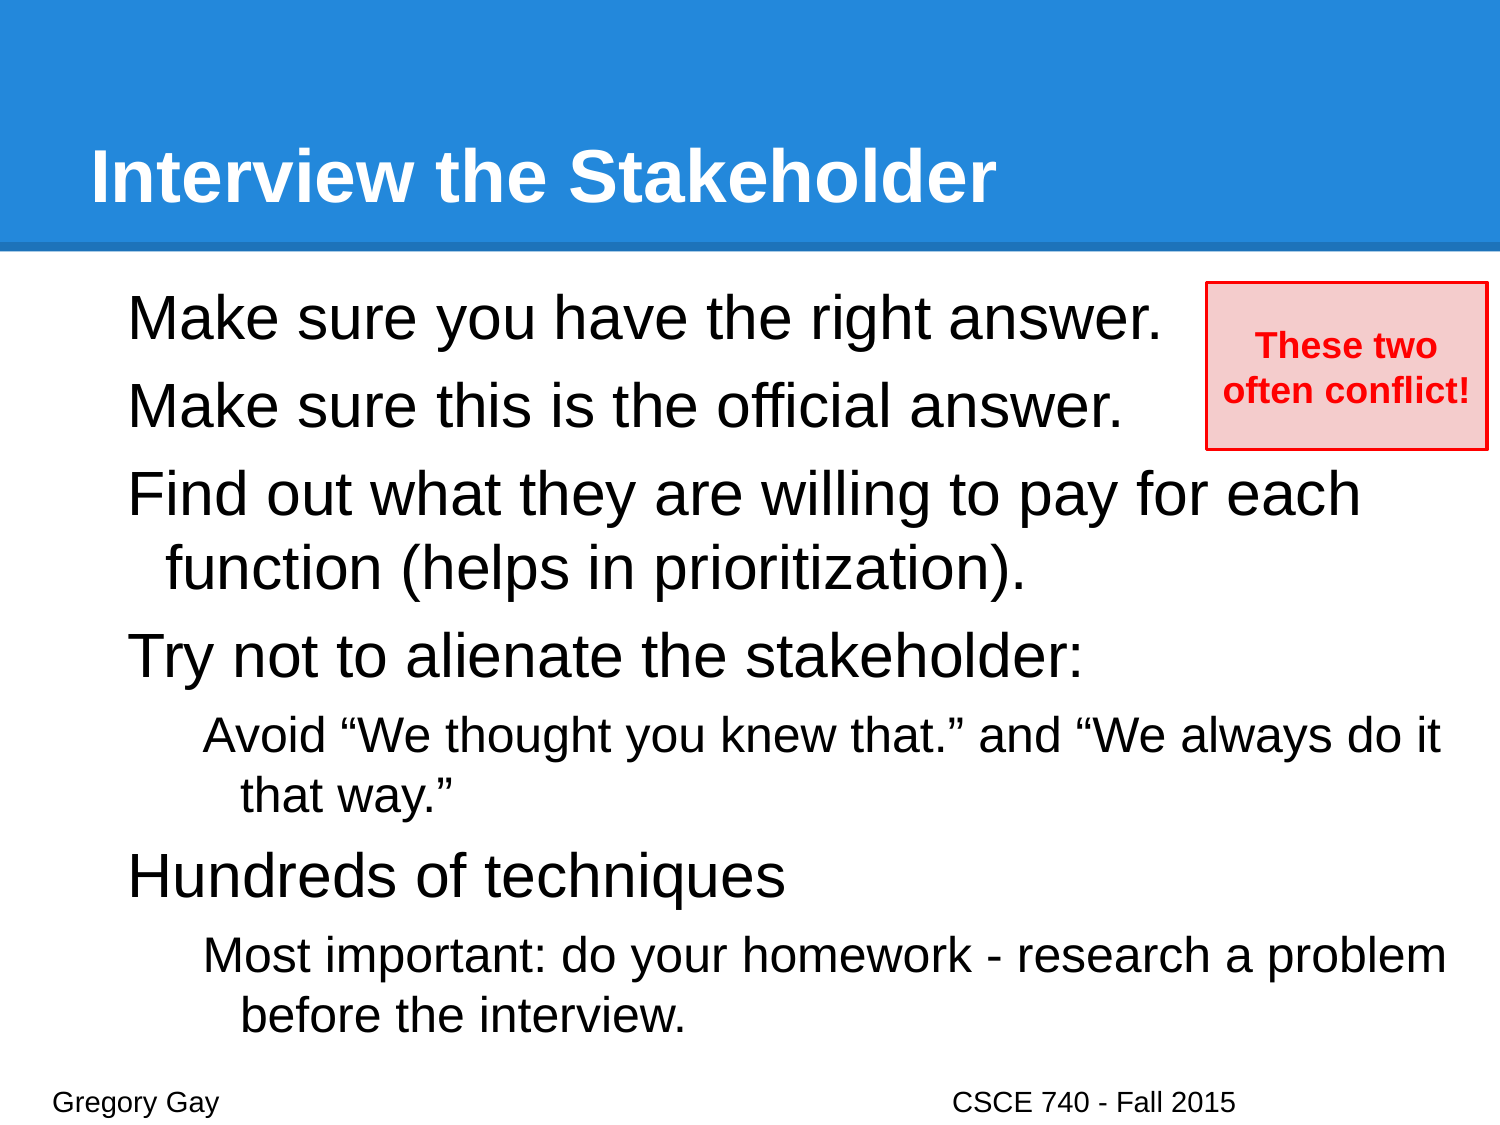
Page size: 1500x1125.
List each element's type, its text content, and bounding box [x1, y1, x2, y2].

text_box Gregory Gay CSCE 740 - Fall 2015 10 [37, 1068, 1463, 1114]
title Interview the Stakeholder [75, 45, 1425, 233]
text_box These two often conflict! [1206, 282, 1488, 450]
list Make sure you have the right answer. Make sure this is the official answer. Find out what they are willing to pay for each function (helps in prioritization). Try not to alienate the stakeholder: Avoid “We thought you knew that.” and “We always do it that way.” Hundreds of techniques Most important: do your homework - research a problem before the interview. [75, 262, 1476, 1078]
